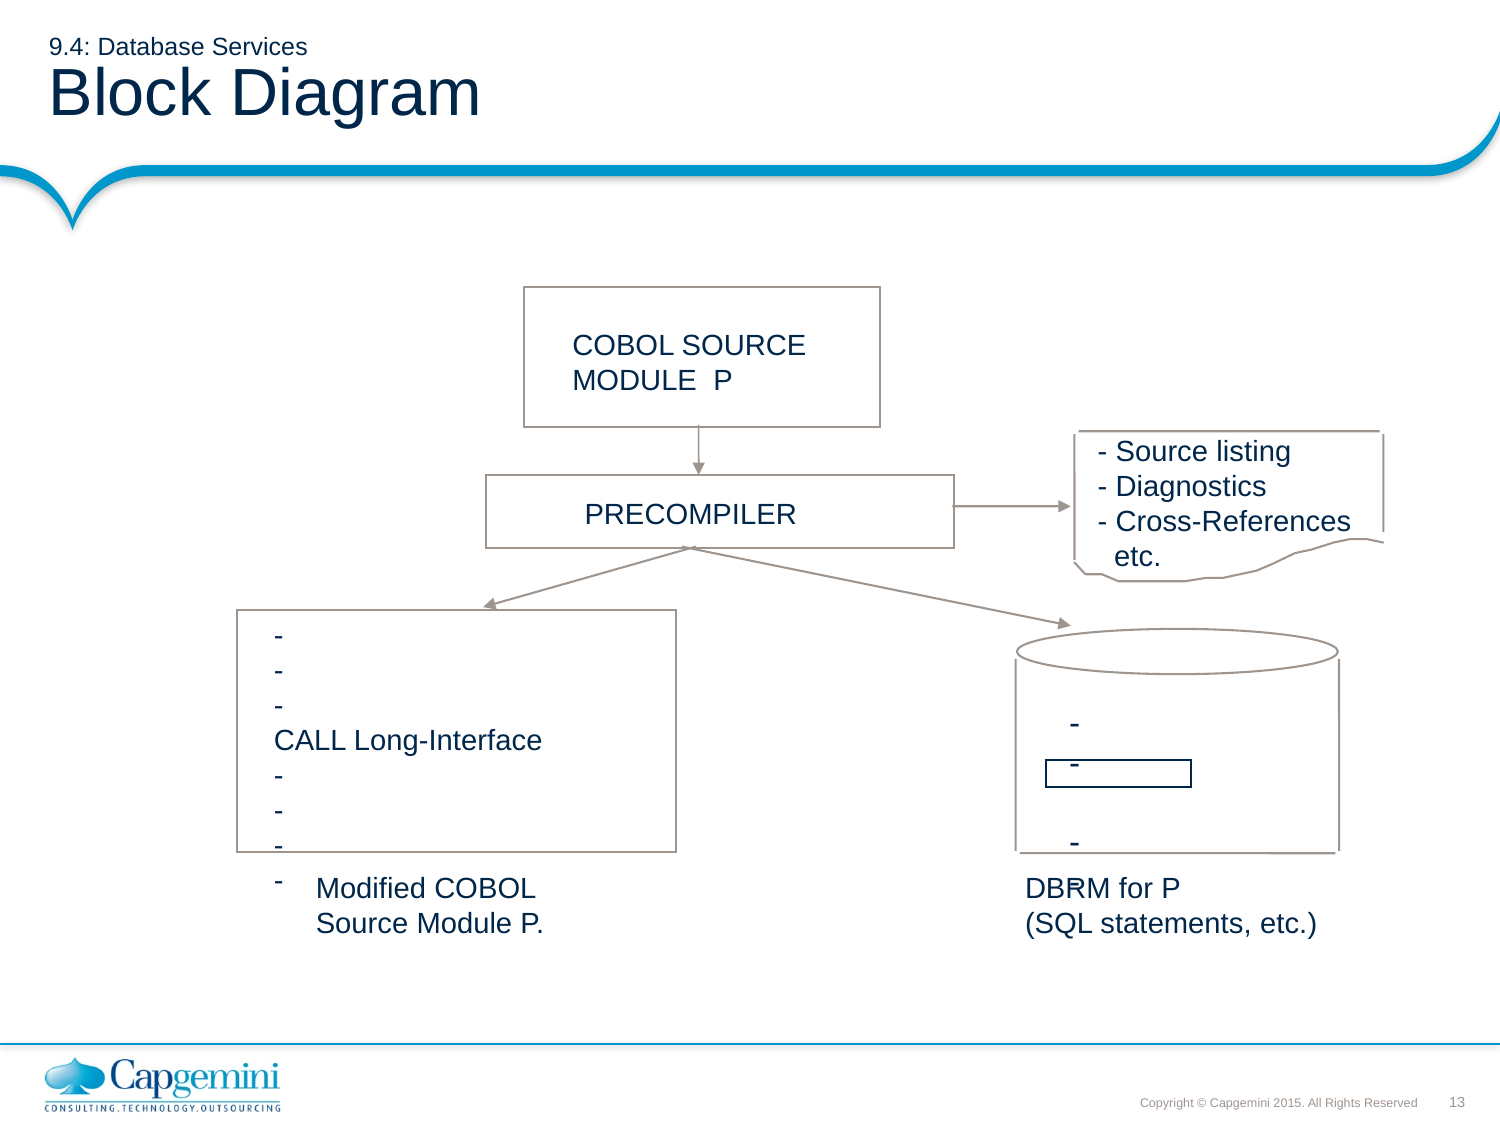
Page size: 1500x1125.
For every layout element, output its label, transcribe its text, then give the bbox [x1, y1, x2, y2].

title 9.4: Database Services Block Diagram [0, 0, 1500, 165]
picture [44, 1056, 281, 1113]
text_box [237, 287, 1384, 949]
